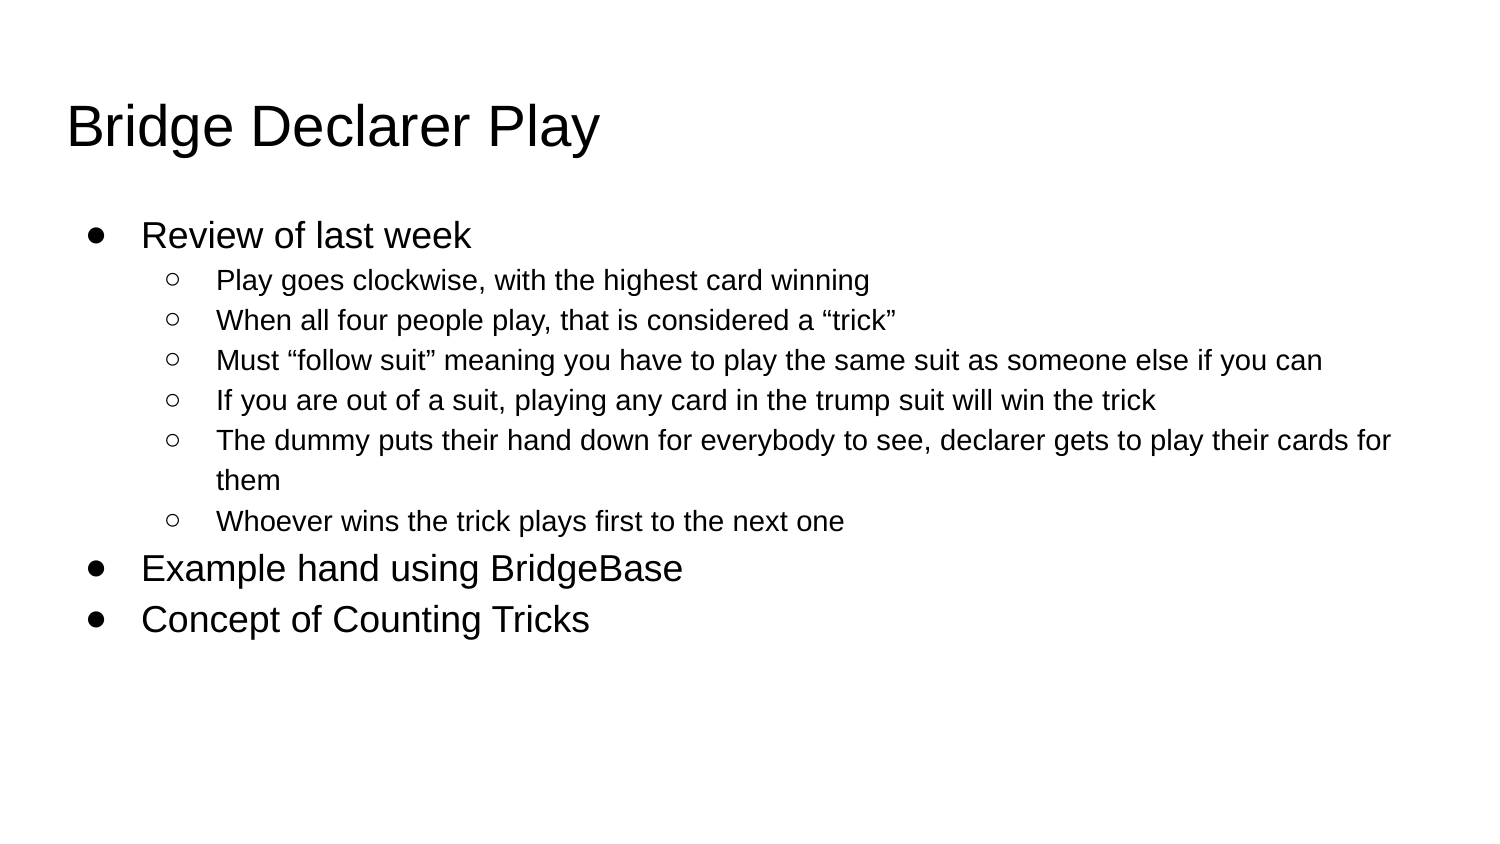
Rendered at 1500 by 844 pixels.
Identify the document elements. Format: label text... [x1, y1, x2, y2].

list Review of last week Play goes clockwise, with the highest card winning When all four people play, that is considered a “trick” Must “follow suit” meaning you have to play the same suit as someone else if you can If you are out of a suit, playing any card in the trump suit will win the trick The dummy puts their hand down for everybody to see, declarer gets to play their cards for them Whoever wins the trick plays first to the next one Example hand using BridgeBase Concept of Counting Tricks [51, 189, 1449, 750]
title Bridge Declarer Play [51, 72, 1449, 167]
